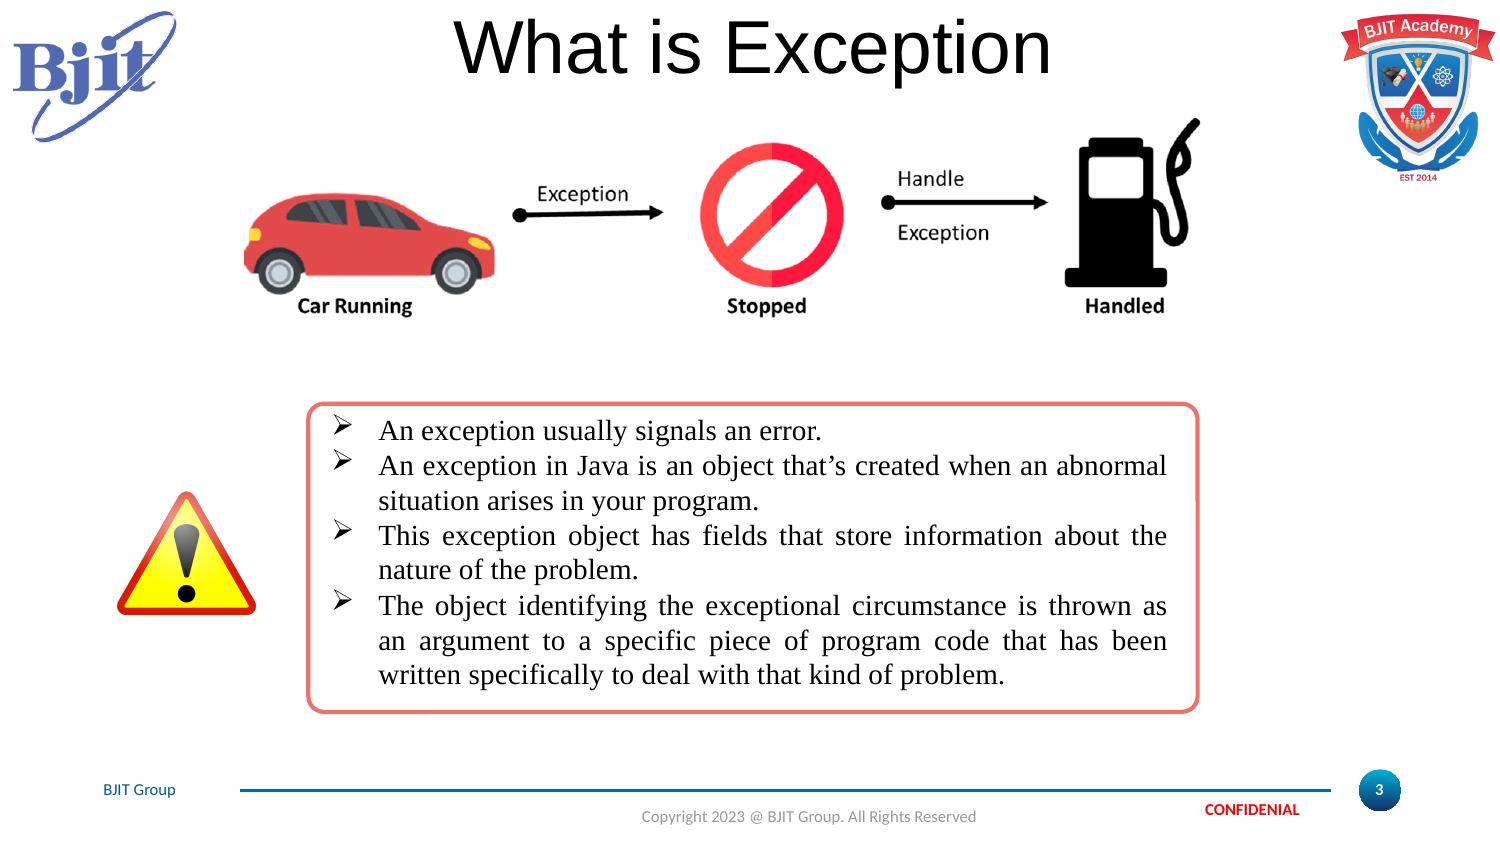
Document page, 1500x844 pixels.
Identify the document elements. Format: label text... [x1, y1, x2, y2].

picture [1337, 10, 1500, 185]
text_box [306, 401, 1200, 715]
text_box An exception usually signals an error. An exception in Java is an object that’s created when an abnormal situation arises in your program. This exception object has fields that store information about the nature of the problem. The object identifying the exceptional circumstance is thrown as an argument to a specific piece of program code that has been written specifically to deal with that kind of problem. [316, 403, 1184, 699]
picture [115, 489, 257, 616]
text_box What is Exception [115, 0, 1391, 88]
picture [13, 10, 177, 143]
picture [243, 117, 1218, 370]
